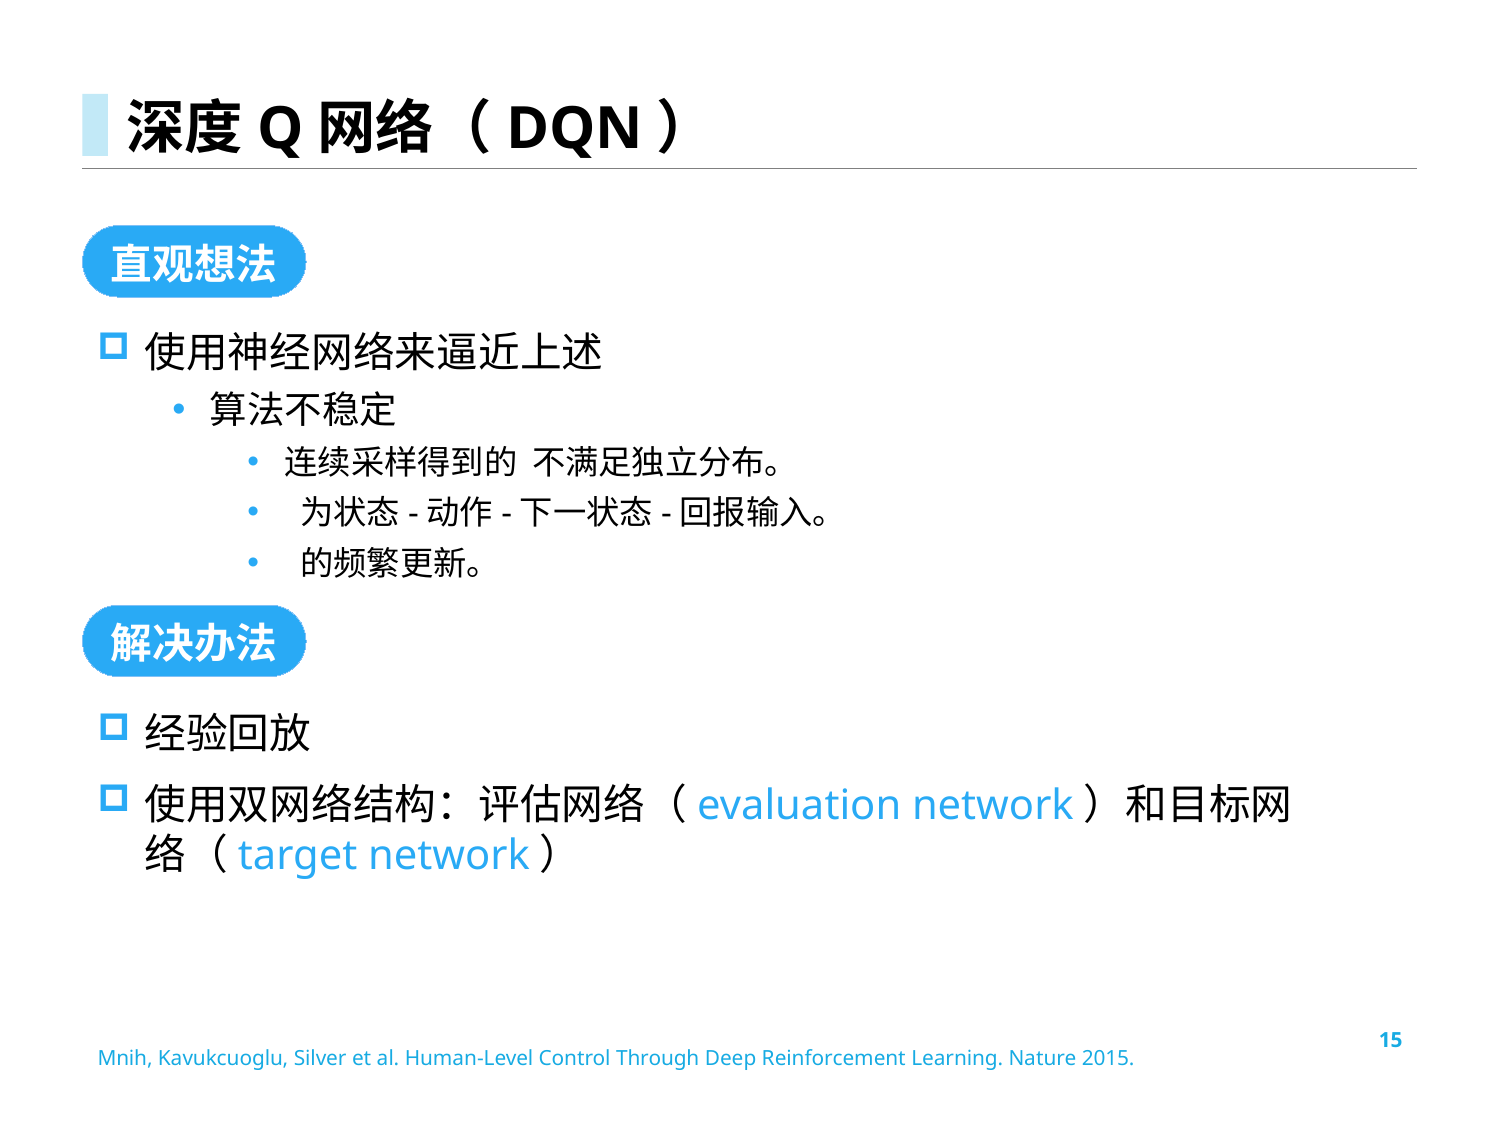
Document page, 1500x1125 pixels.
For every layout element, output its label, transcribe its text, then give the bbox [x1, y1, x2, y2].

text_box 解决办法 [82, 605, 307, 677]
text_box 直观想法 [82, 225, 307, 298]
title 深度Q网络（DQN） [111, 0, 1447, 169]
text_box 经验回放 使用双网络结构：评估网络（evaluation network）和目标网络（target network） [82, 699, 1313, 953]
footer Mnih, Kavukcuoglu, Silver et al. Human-Level Control Through Deep Reinforcement Learning. Nature 2015. [82, 1047, 1313, 1069]
slide_number 15 [1059, 1023, 1418, 1058]
